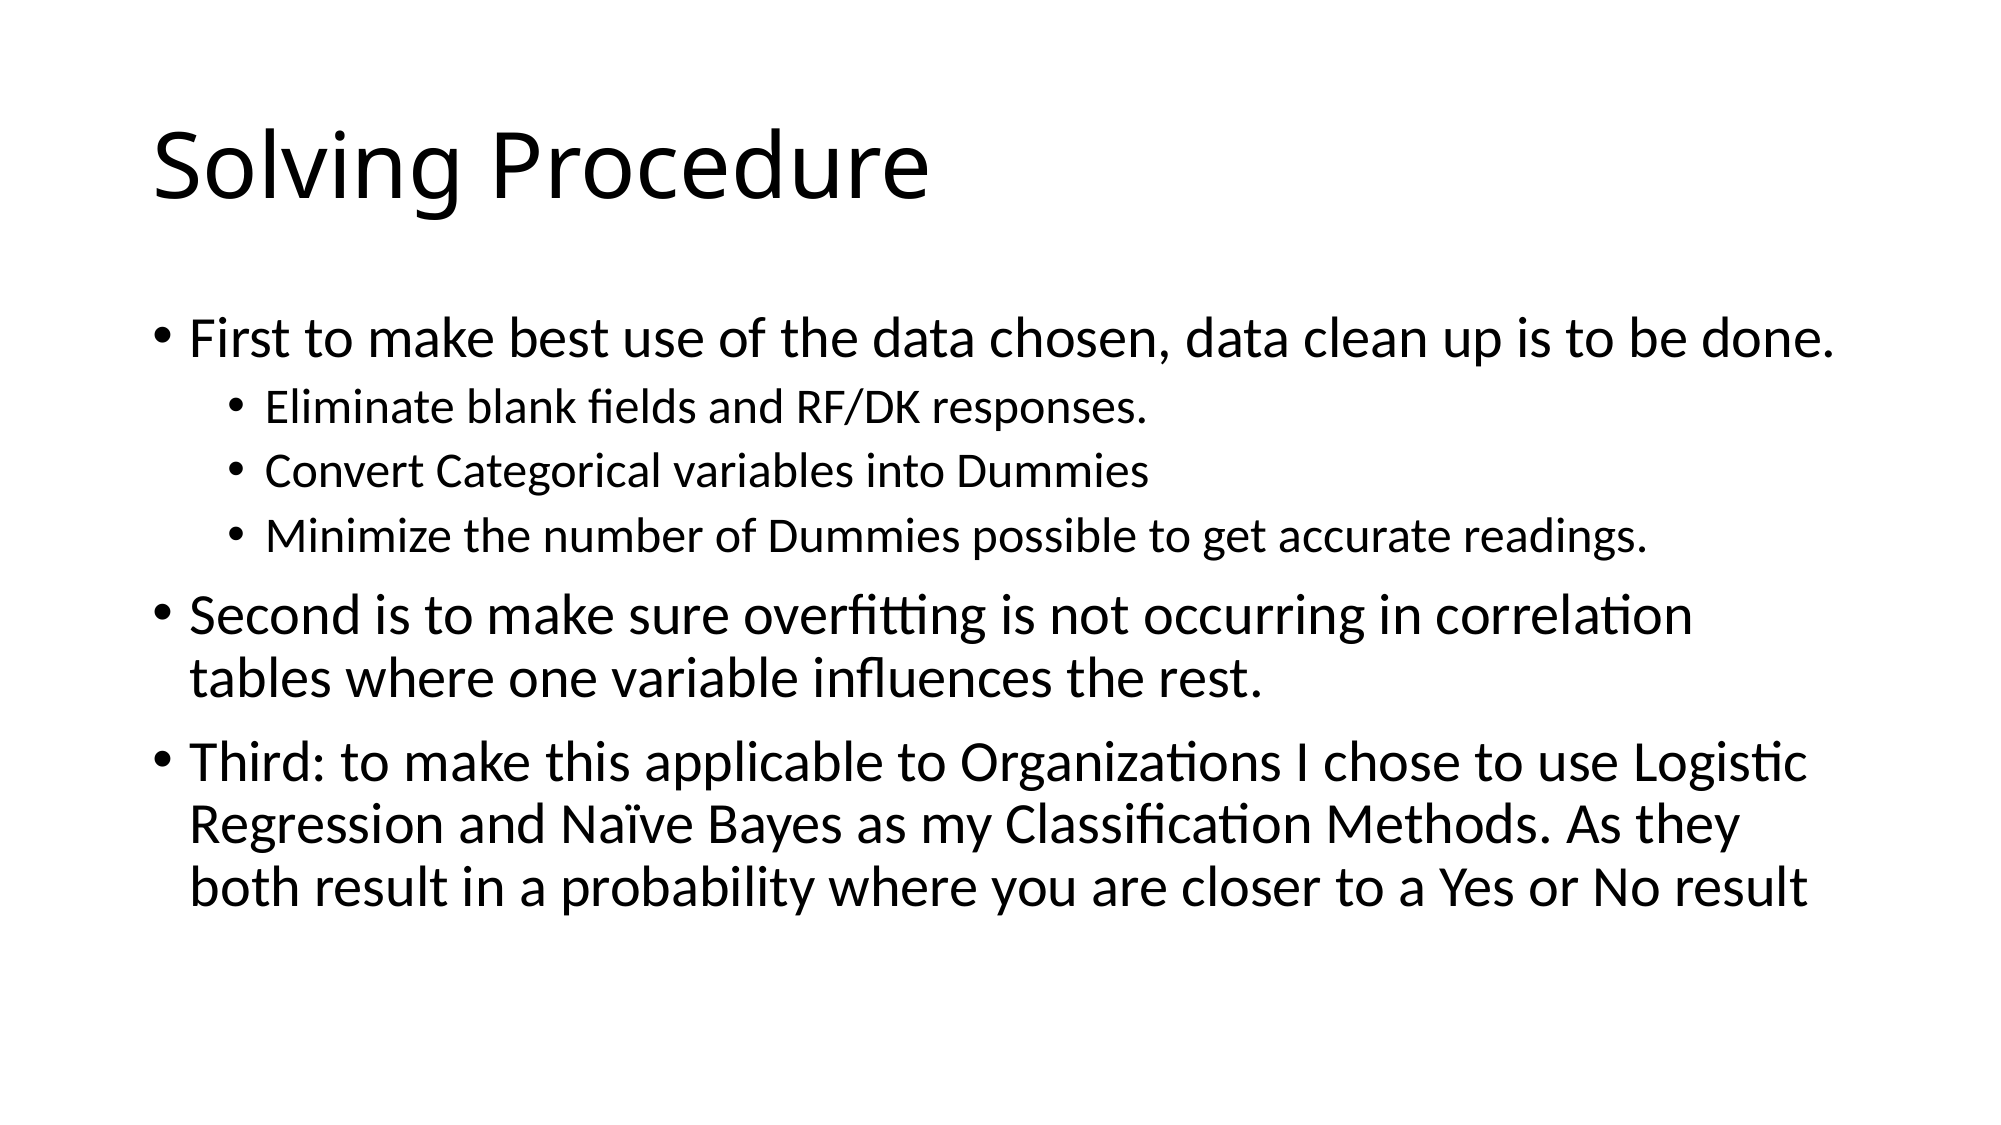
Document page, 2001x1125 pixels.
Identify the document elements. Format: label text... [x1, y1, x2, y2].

list First to make best use of the data chosen, data clean up is to be done. Eliminate blank fields and RF/DK responses. Convert Categorical variables into Dummies Minimize the number of Dummies possible to get accurate readings. Second is to make sure overfitting is not occurring in correlation tables where one variable influences the rest. Third: to make this applicable to Organizations I chose to use Logistic Regression and Naïve Bayes as my Classification Methods. As they both result in a probability where you are closer to a Yes or No result [137, 299, 1863, 1014]
title Solving Procedure [137, 59, 1863, 278]
